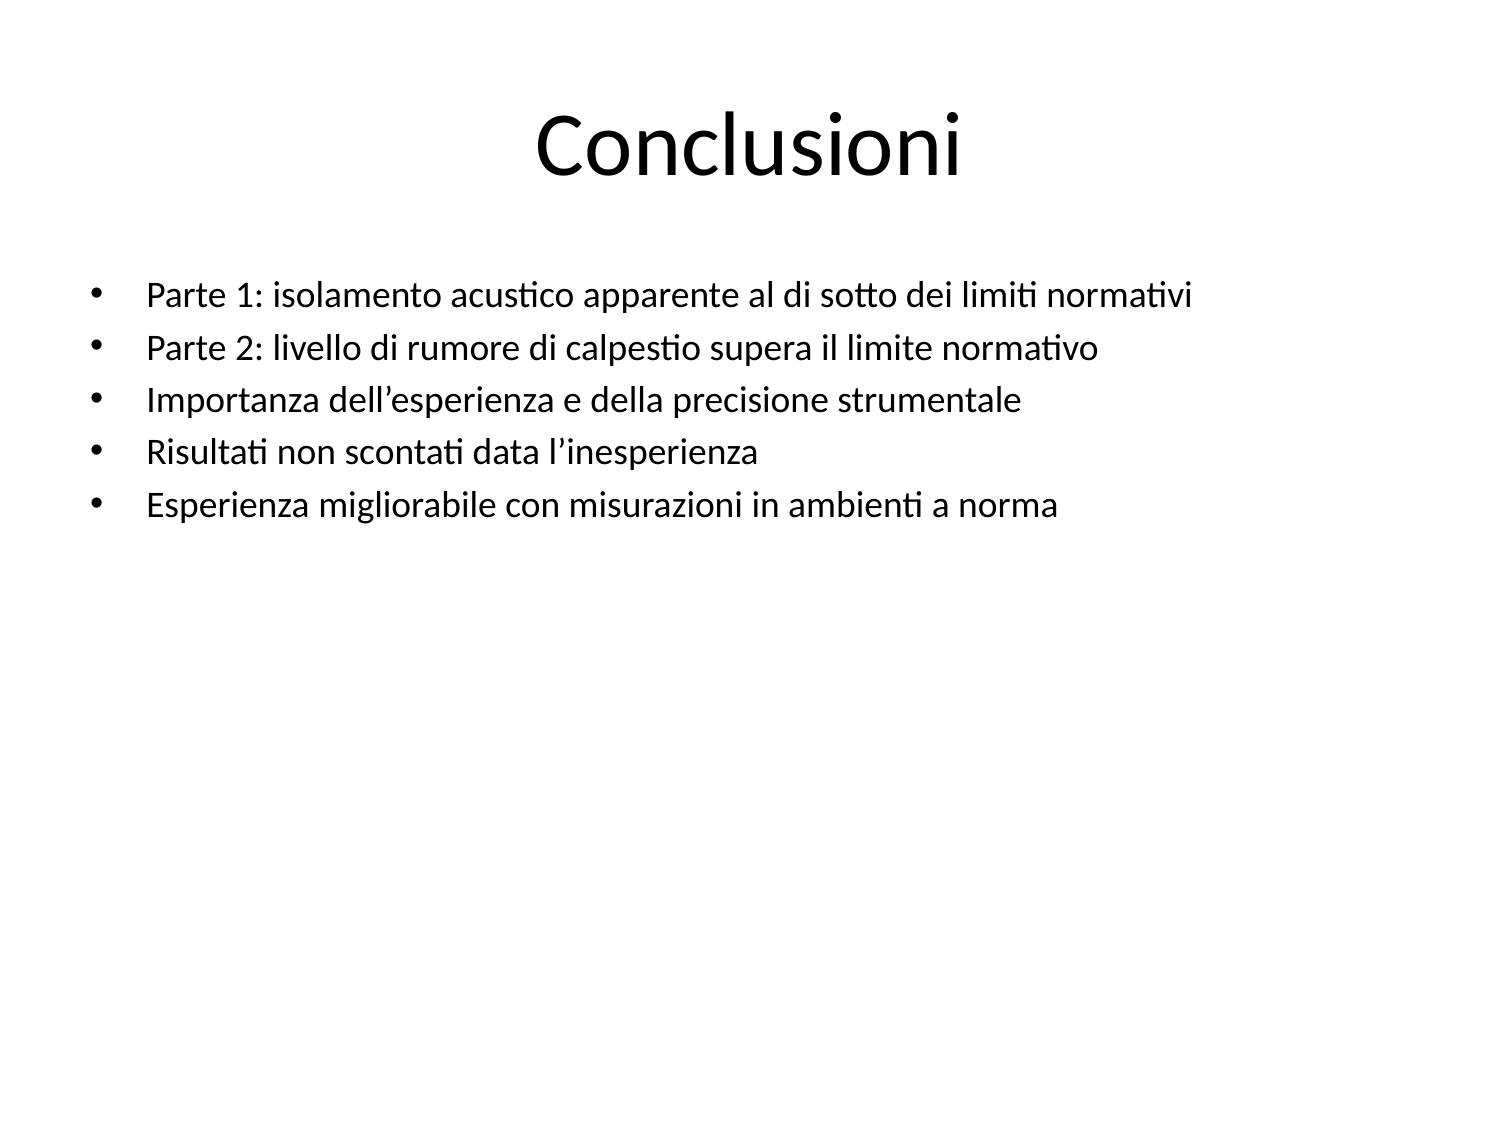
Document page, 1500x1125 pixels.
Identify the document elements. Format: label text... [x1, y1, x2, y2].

title Conclusioni [75, 45, 1425, 233]
list Parte 1: isolamento acustico apparente al di sotto dei limiti normativi Parte 2: livello di rumore di calpestio supera il limite normativo Importanza dell’esperienza e della precisione strumentale Risultati non scontati data l’inesperienza Esperienza migliorabile con misurazioni in ambienti a norma [75, 262, 1425, 1005]
